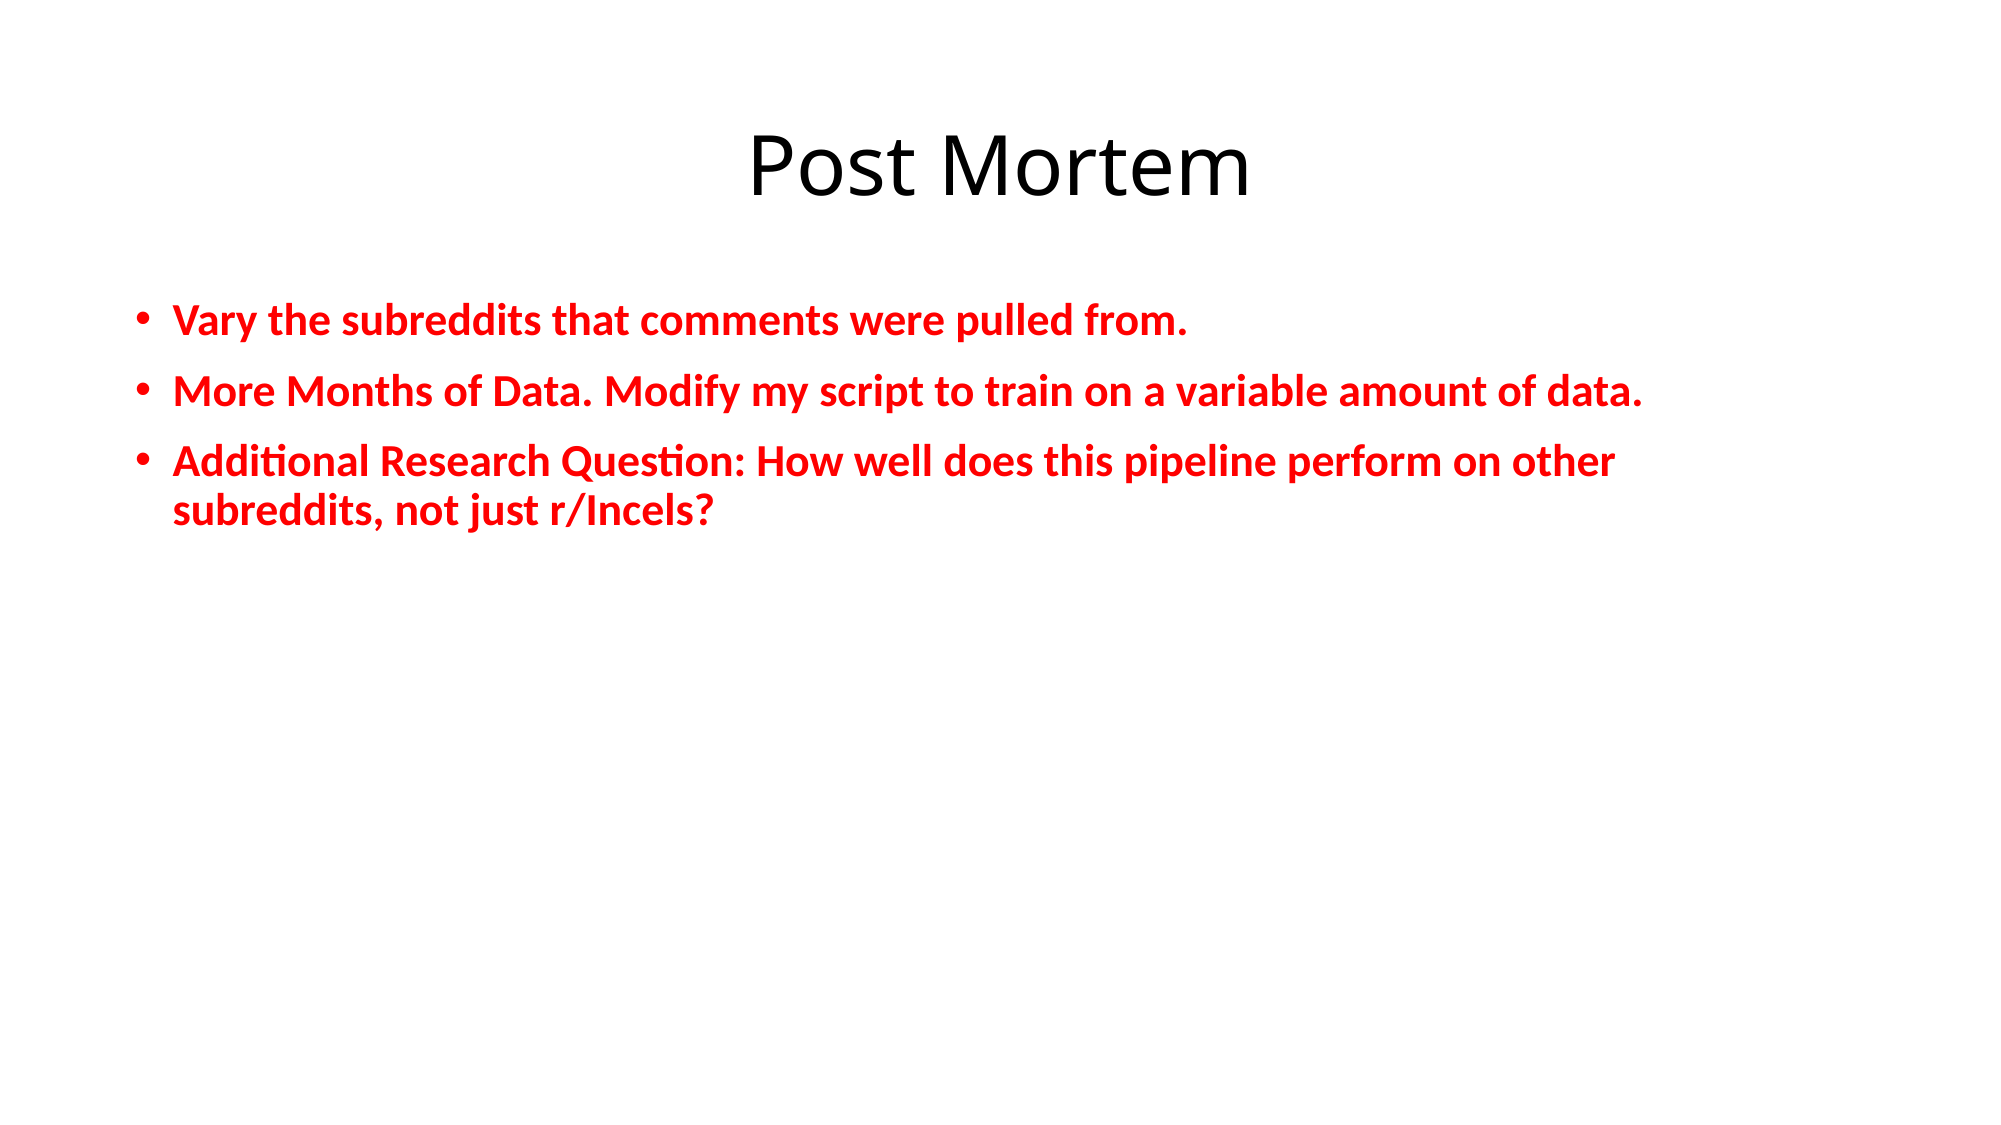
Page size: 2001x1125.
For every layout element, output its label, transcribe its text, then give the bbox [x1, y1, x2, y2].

list Vary the subreddits that comments were pulled from. More Months of Data. Modify my script to train on a variable amount of data. Additional Research Question: How well does this pipeline perform on other subreddits, not just r/Incels? [119, 288, 1845, 1003]
title Post Mortem [137, 59, 1863, 278]
